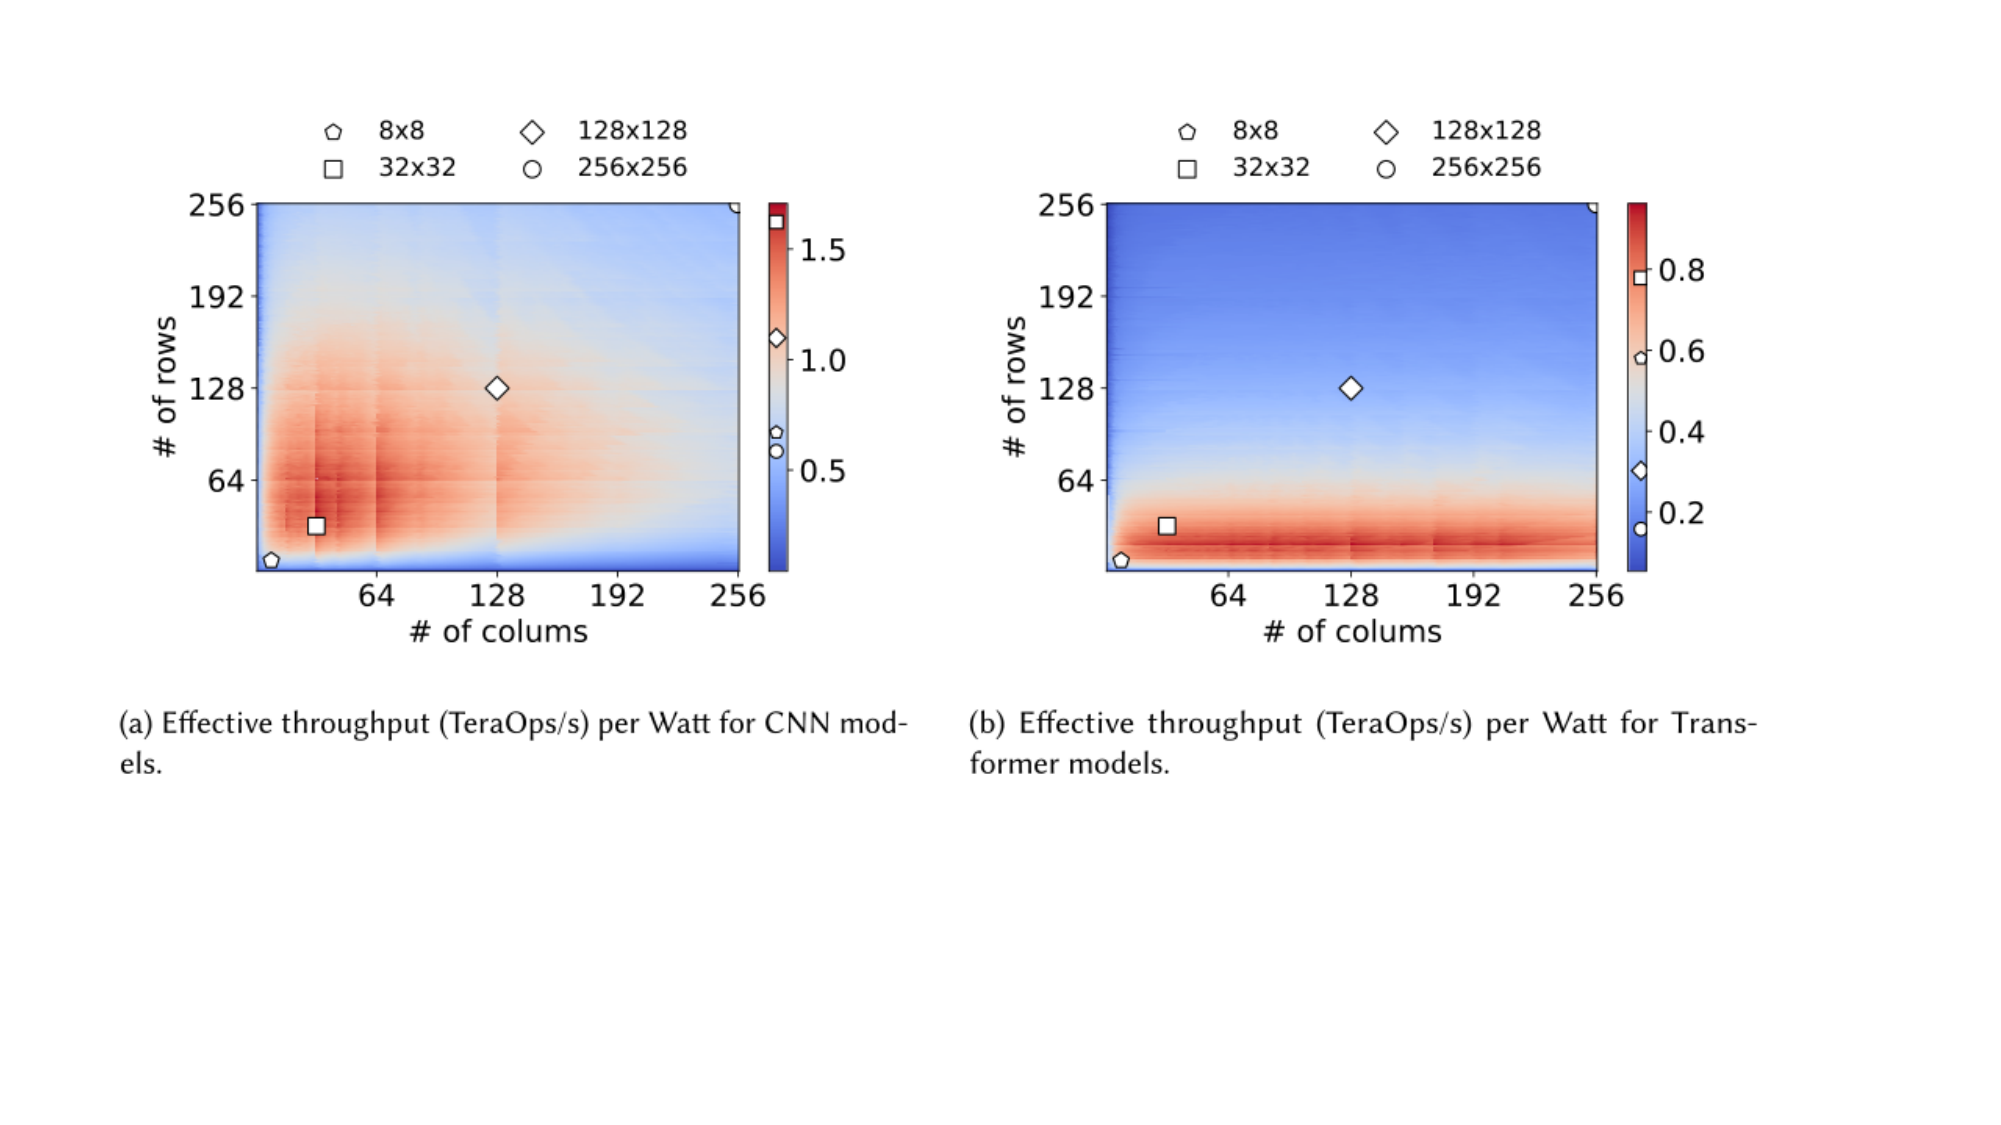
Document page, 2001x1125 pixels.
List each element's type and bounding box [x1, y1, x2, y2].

picture [62, 79, 1876, 799]
